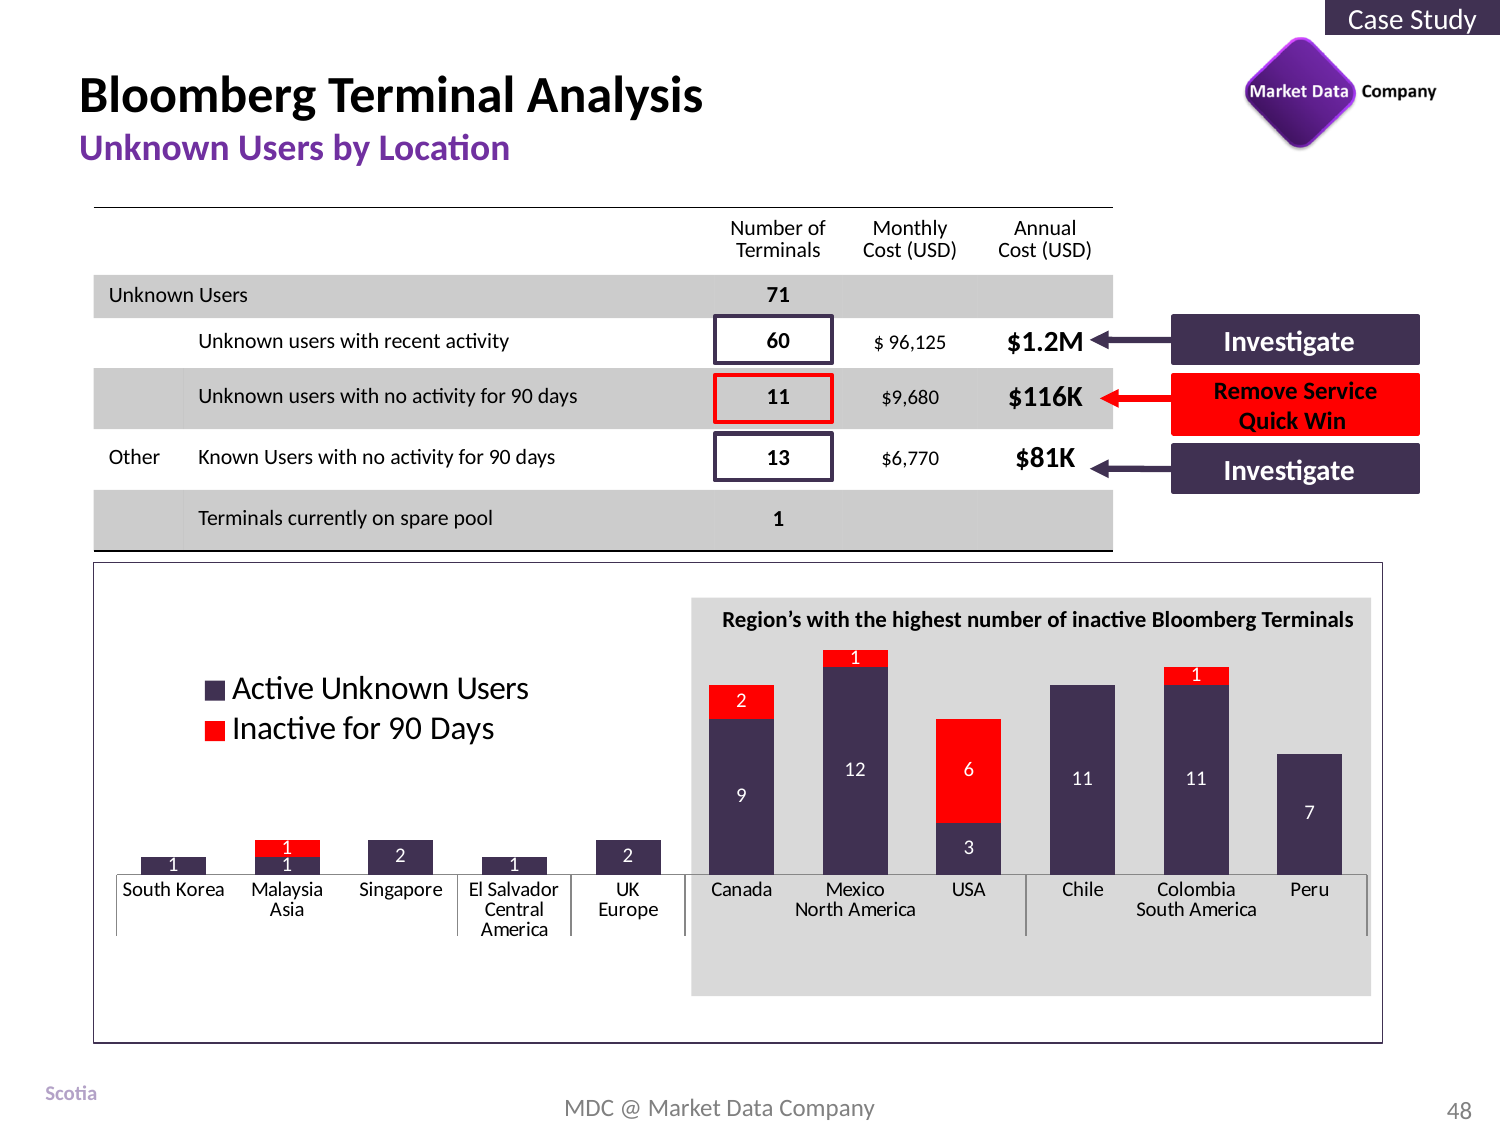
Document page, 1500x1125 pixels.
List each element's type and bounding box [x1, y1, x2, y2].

text_box [92, 560, 1385, 1045]
text_box [1099, 373, 1420, 436]
text_box [30, 1072, 113, 1112]
text_box [1089, 314, 1420, 365]
table_cell [94, 275, 1113, 550]
text_box [713, 373, 834, 424]
text_box [713, 314, 834, 365]
text_box [549, 1090, 989, 1122]
text_box [1323, 0, 1500, 37]
text_box [1405, 1087, 1488, 1125]
text_box [64, 52, 1237, 155]
table_header [94, 208, 1113, 275]
chart [93, 632, 1391, 1079]
picture [1237, 29, 1448, 156]
text_box [713, 431, 834, 482]
text_box [1089, 443, 1420, 494]
